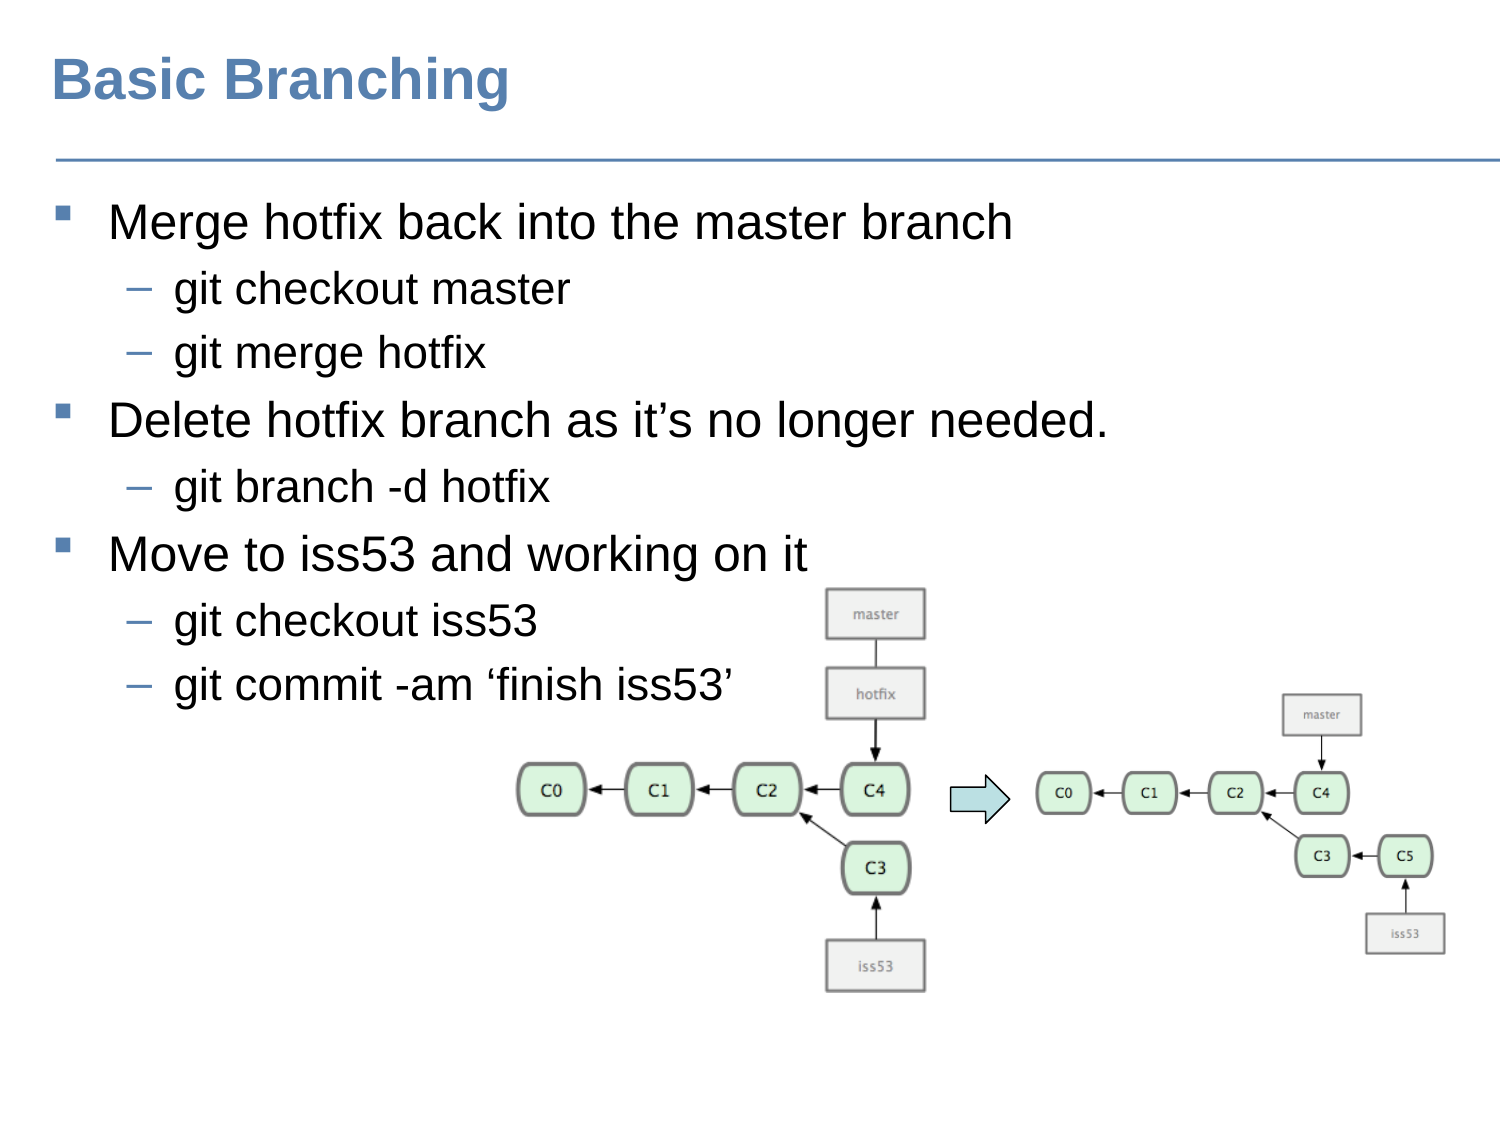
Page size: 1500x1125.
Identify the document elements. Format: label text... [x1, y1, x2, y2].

picture [1033, 692, 1448, 955]
title Basic Branching [36, 7, 1447, 145]
list Merge hotfix back into the master branch git checkout master git merge hotfix Delete hotfix branch as it’s no longer needed. git branch -d hotfix Move to iss53 and working on it git checkout iss53 git commit -am ‘finish iss53’ [36, 181, 1450, 977]
text_box [950, 775, 1010, 824]
picture [513, 585, 928, 994]
